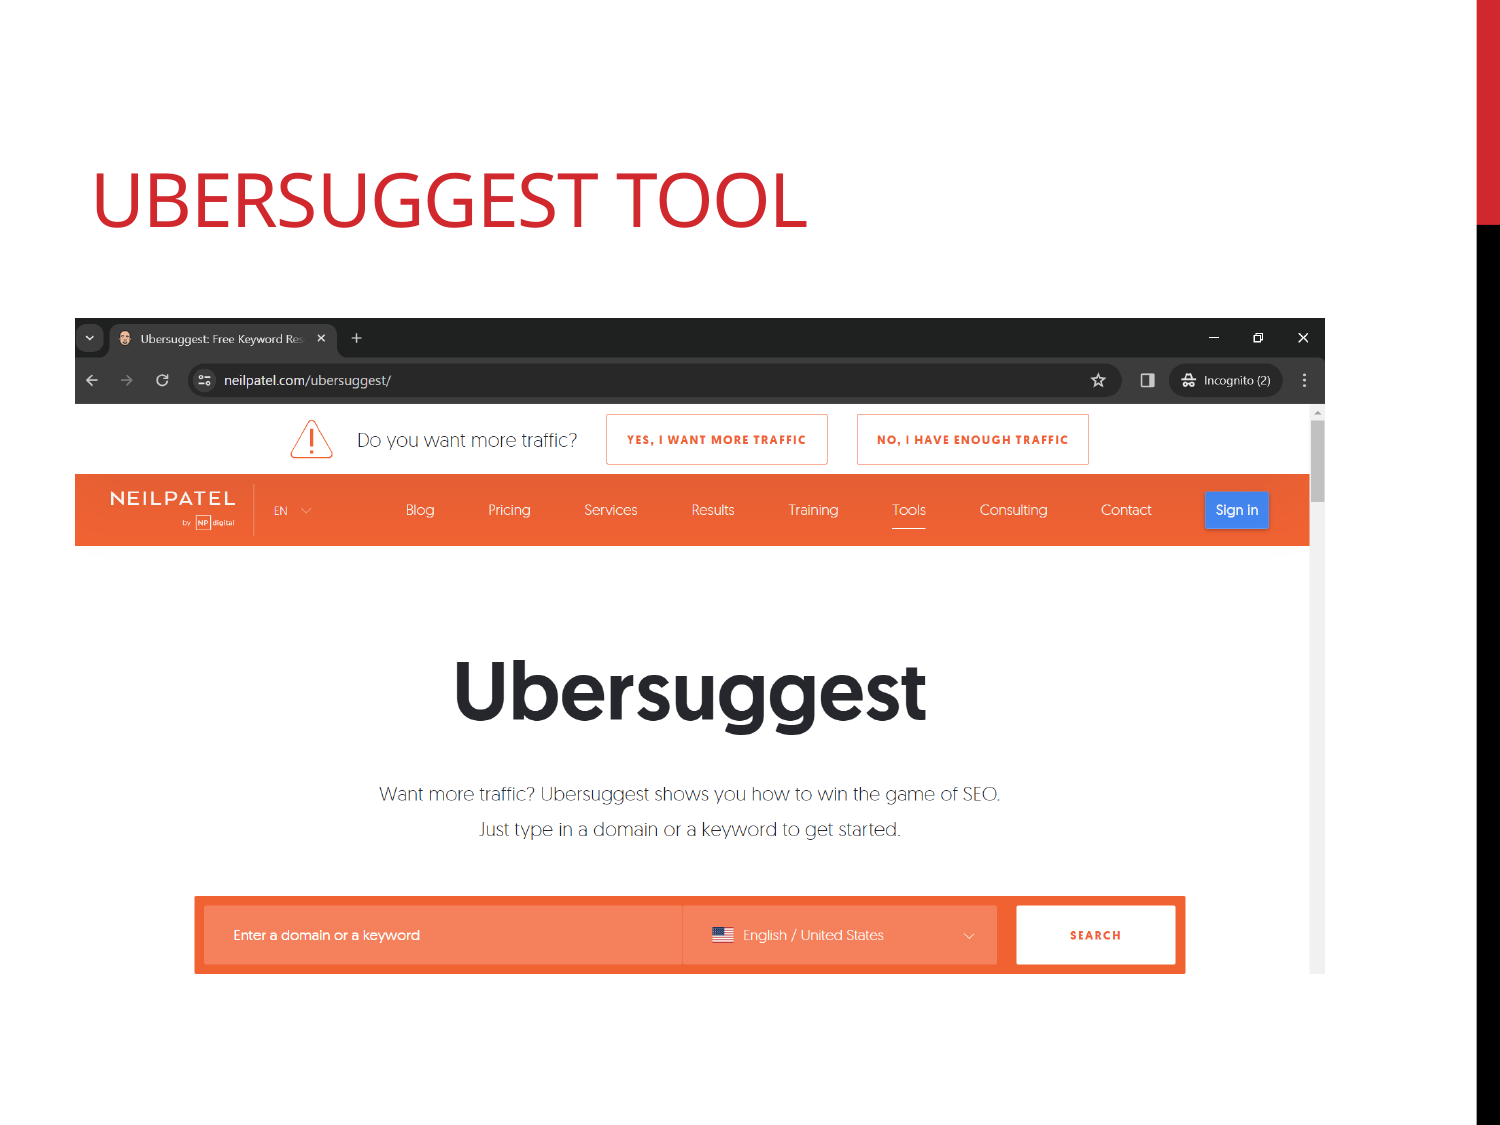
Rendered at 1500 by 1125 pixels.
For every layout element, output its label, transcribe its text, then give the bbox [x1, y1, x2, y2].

title Ubersuggest tool [75, 25, 1025, 250]
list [74, 318, 1326, 975]
